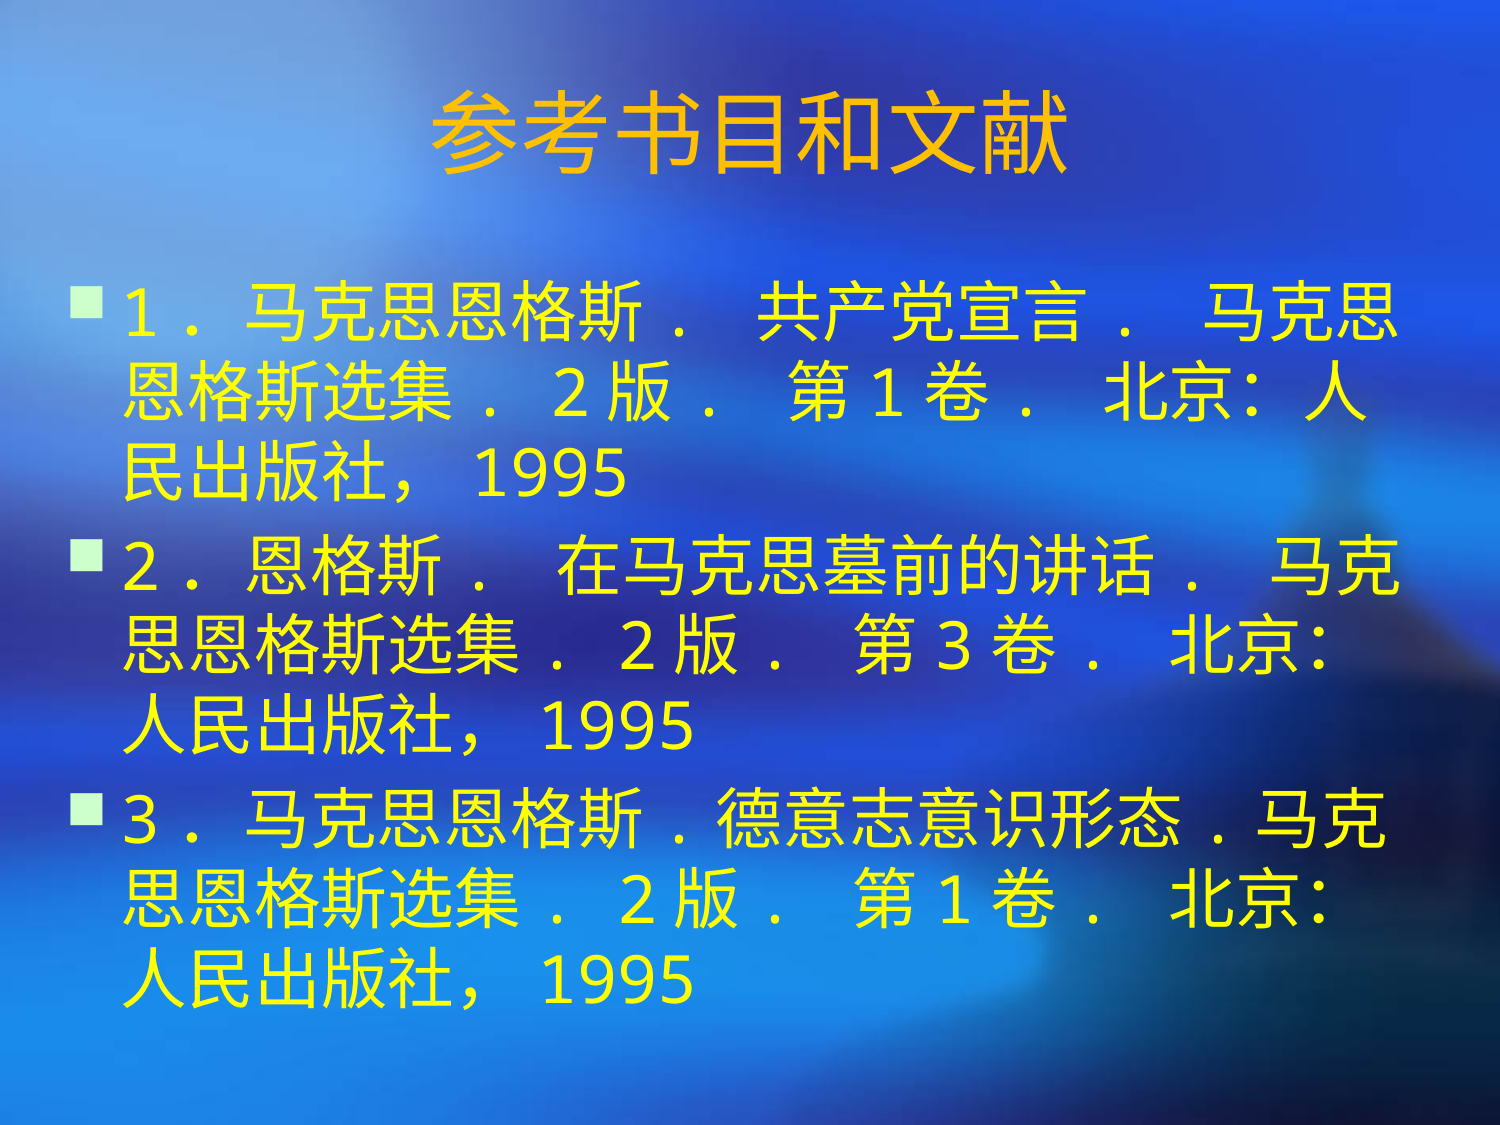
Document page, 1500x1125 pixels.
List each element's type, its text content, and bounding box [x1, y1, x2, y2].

picture [0, 0, 1500, 1125]
title 参考书目和文献 [49, 37, 1451, 226]
list 1．马克思恩格斯. 共产党宣言. 马克思恩格斯选集. 2版. 第1卷. 北京：人民出版社，1995 2．恩格斯. 在马克思墓前的讲话. 马克思恩格斯选集. 2版. 第3卷. 北京：人民出版社，1995 3．马克思恩格斯.德意志意识形态.马克思恩格斯选集. 2版. 第1卷. 北京：人民出版社，1995 [49, 262, 1451, 1001]
